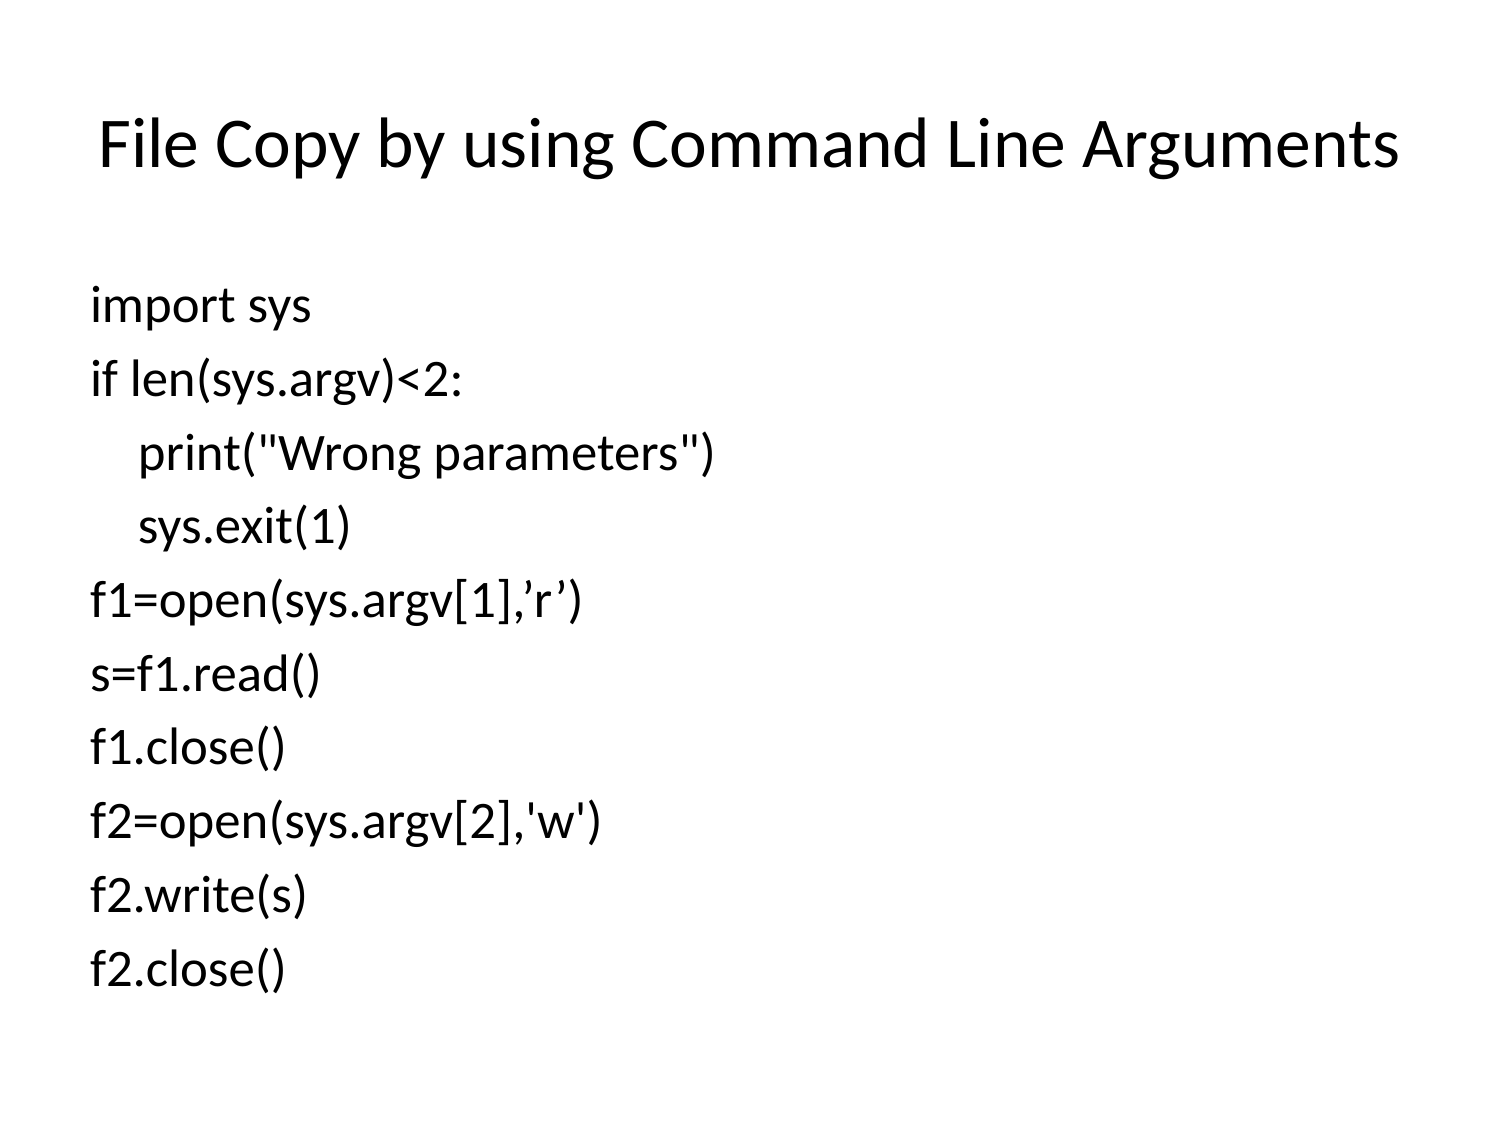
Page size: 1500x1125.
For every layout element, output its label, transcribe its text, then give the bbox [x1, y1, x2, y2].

list import sys if len(sys.argv)<2: print("Wrong parameters") sys.exit(1) f1=open(sys.argv[1],’r’) s=f1.read() f1.close() f2=open(sys.argv[2],'w') f2.write(s) f2.close() [75, 262, 1425, 1005]
title File Copy by using Command Line Arguments [75, 45, 1425, 233]
